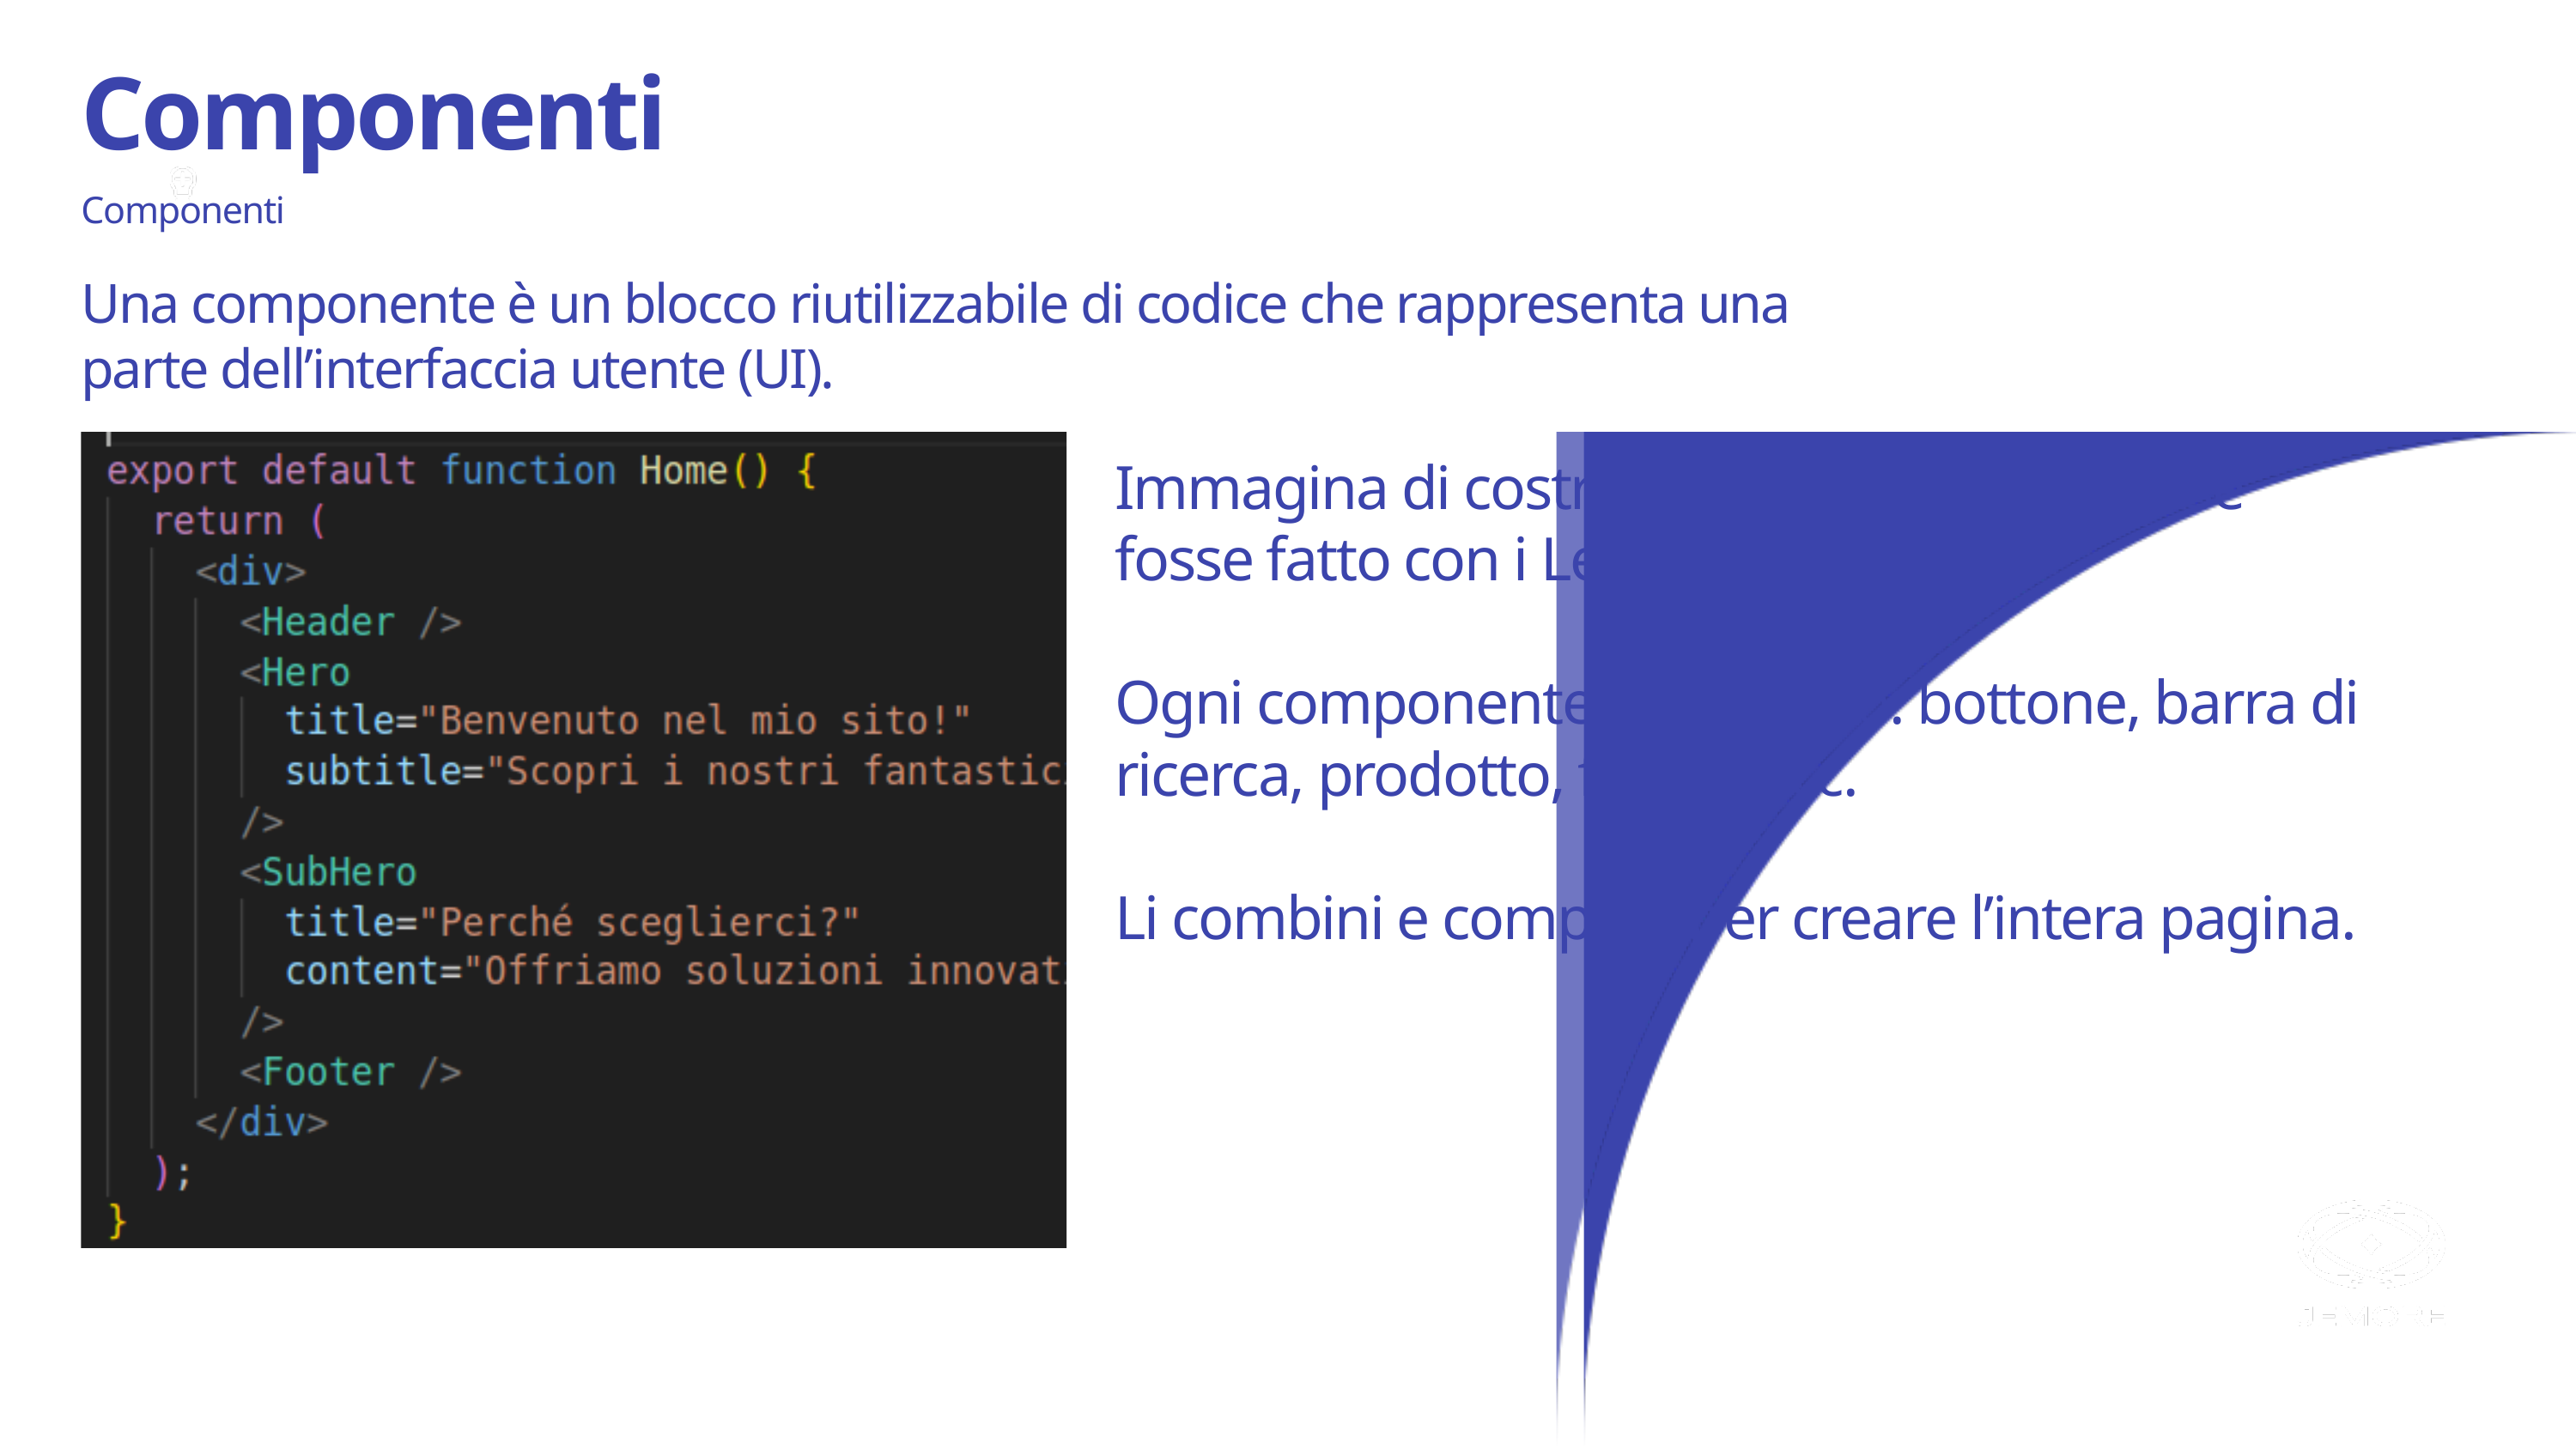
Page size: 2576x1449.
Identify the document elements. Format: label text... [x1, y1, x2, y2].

text_box Una componente è un blocco riutilizzabile di codice che rappresenta una parte dell’interfaccia utente (UI). [81, 270, 1858, 464]
text_box [81, 464, 1067, 1248]
text_box Immagina di costruire un sito web come se fosse fatto con i Lego 🧱 Ogni componente è un pezzo: bottone, barra di ricerca, prodotto, footer, ecc. Li combini e componi per creare l’intera pagina. [1115, 449, 1552, 952]
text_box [81, 55, 1045, 224]
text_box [1556, 432, 2576, 1449]
